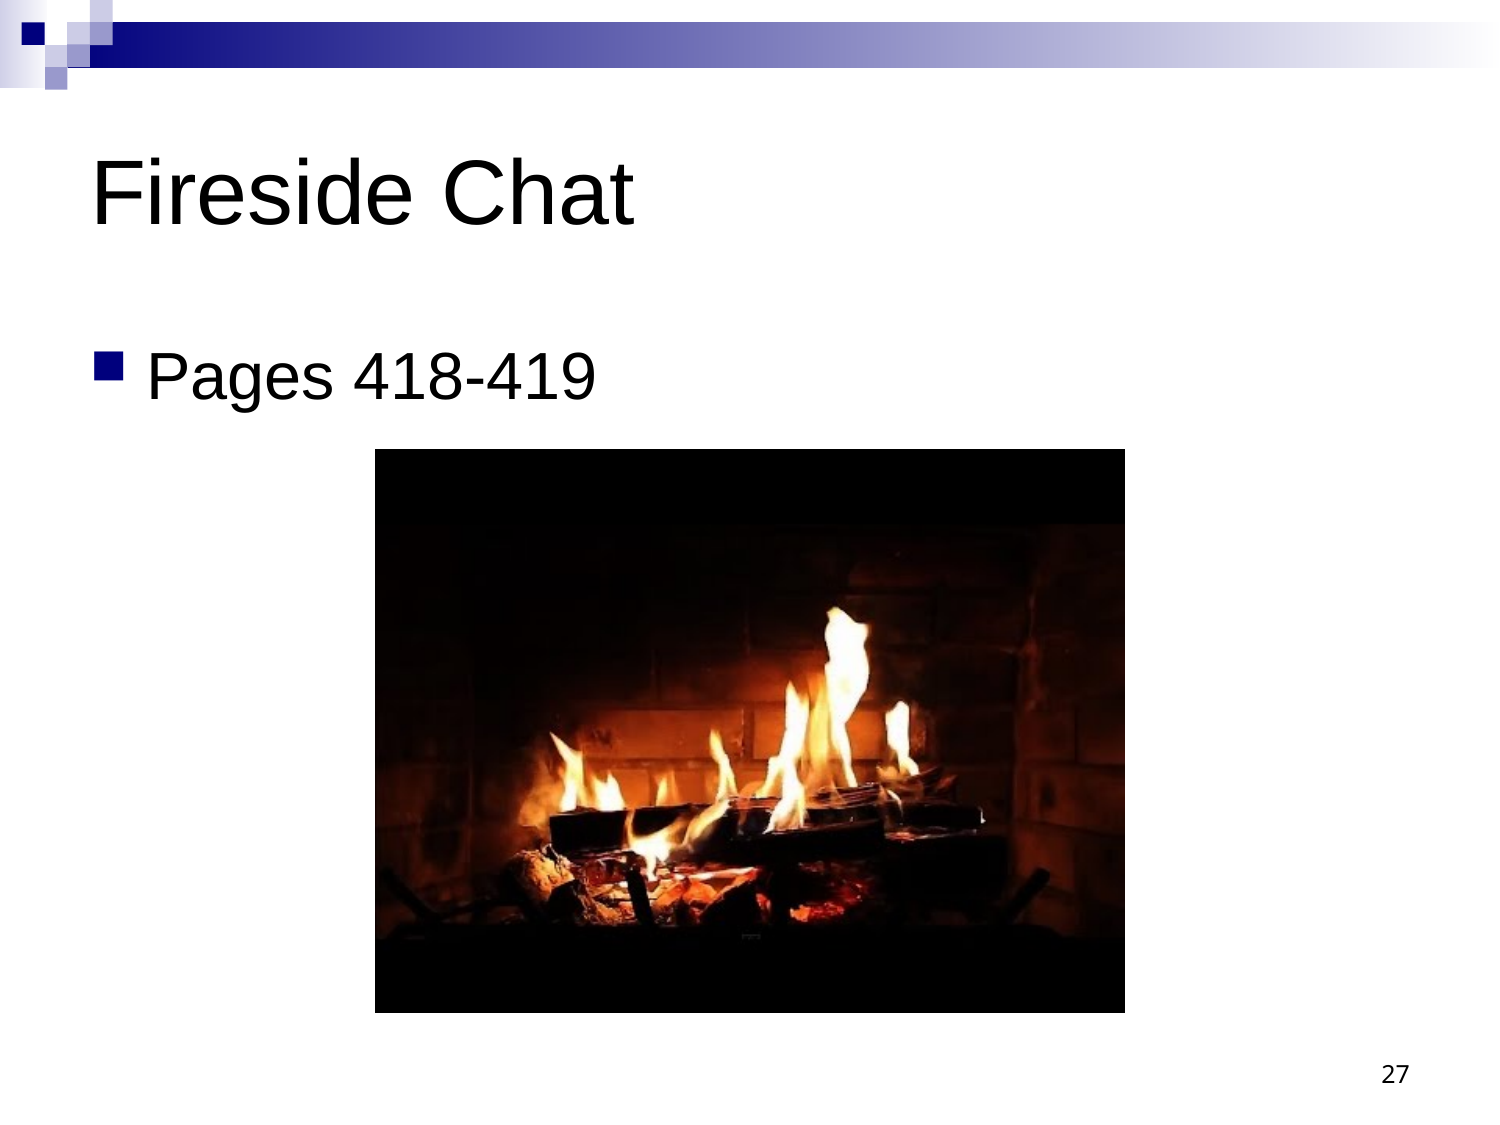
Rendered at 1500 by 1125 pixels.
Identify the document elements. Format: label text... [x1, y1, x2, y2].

list Pages 418-419 [75, 324, 1425, 963]
slide_number 27 [1074, 1025, 1425, 1100]
picture [374, 449, 1126, 1013]
title Fireside Chat [75, 75, 1425, 300]
